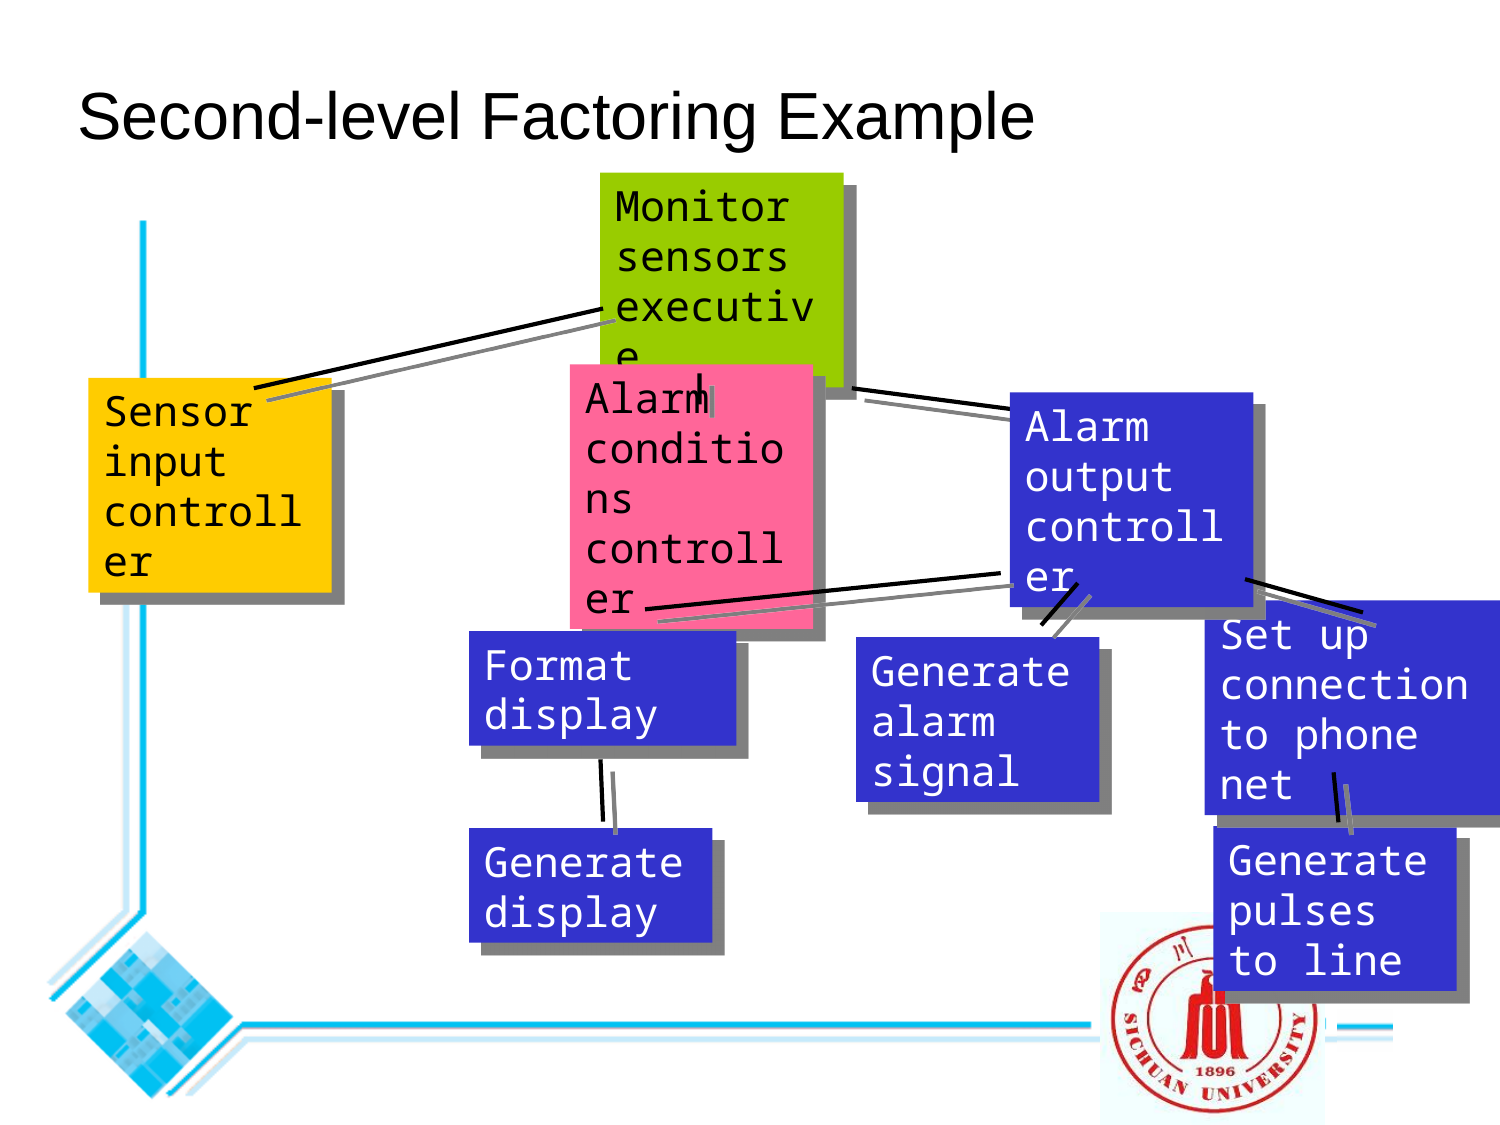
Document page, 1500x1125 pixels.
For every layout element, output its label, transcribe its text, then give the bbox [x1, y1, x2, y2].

text_box Generate display [469, 828, 713, 943]
text_box Format display [469, 631, 737, 746]
text_box Alarm conditions controller [569, 364, 814, 629]
text_box Alarm output controller [1009, 392, 1254, 608]
title Second-level Factoring Example [62, 37, 1413, 188]
text_box Monitor sensors executive [600, 188, 844, 388]
text_box Generate pulses to line [1213, 826, 1457, 991]
text_box Generate alarm signal [856, 637, 1100, 802]
text_box Set up connection to phone net [1204, 600, 1500, 816]
text_box Sensor input controller [88, 377, 332, 593]
picture [35, 209, 1393, 1125]
